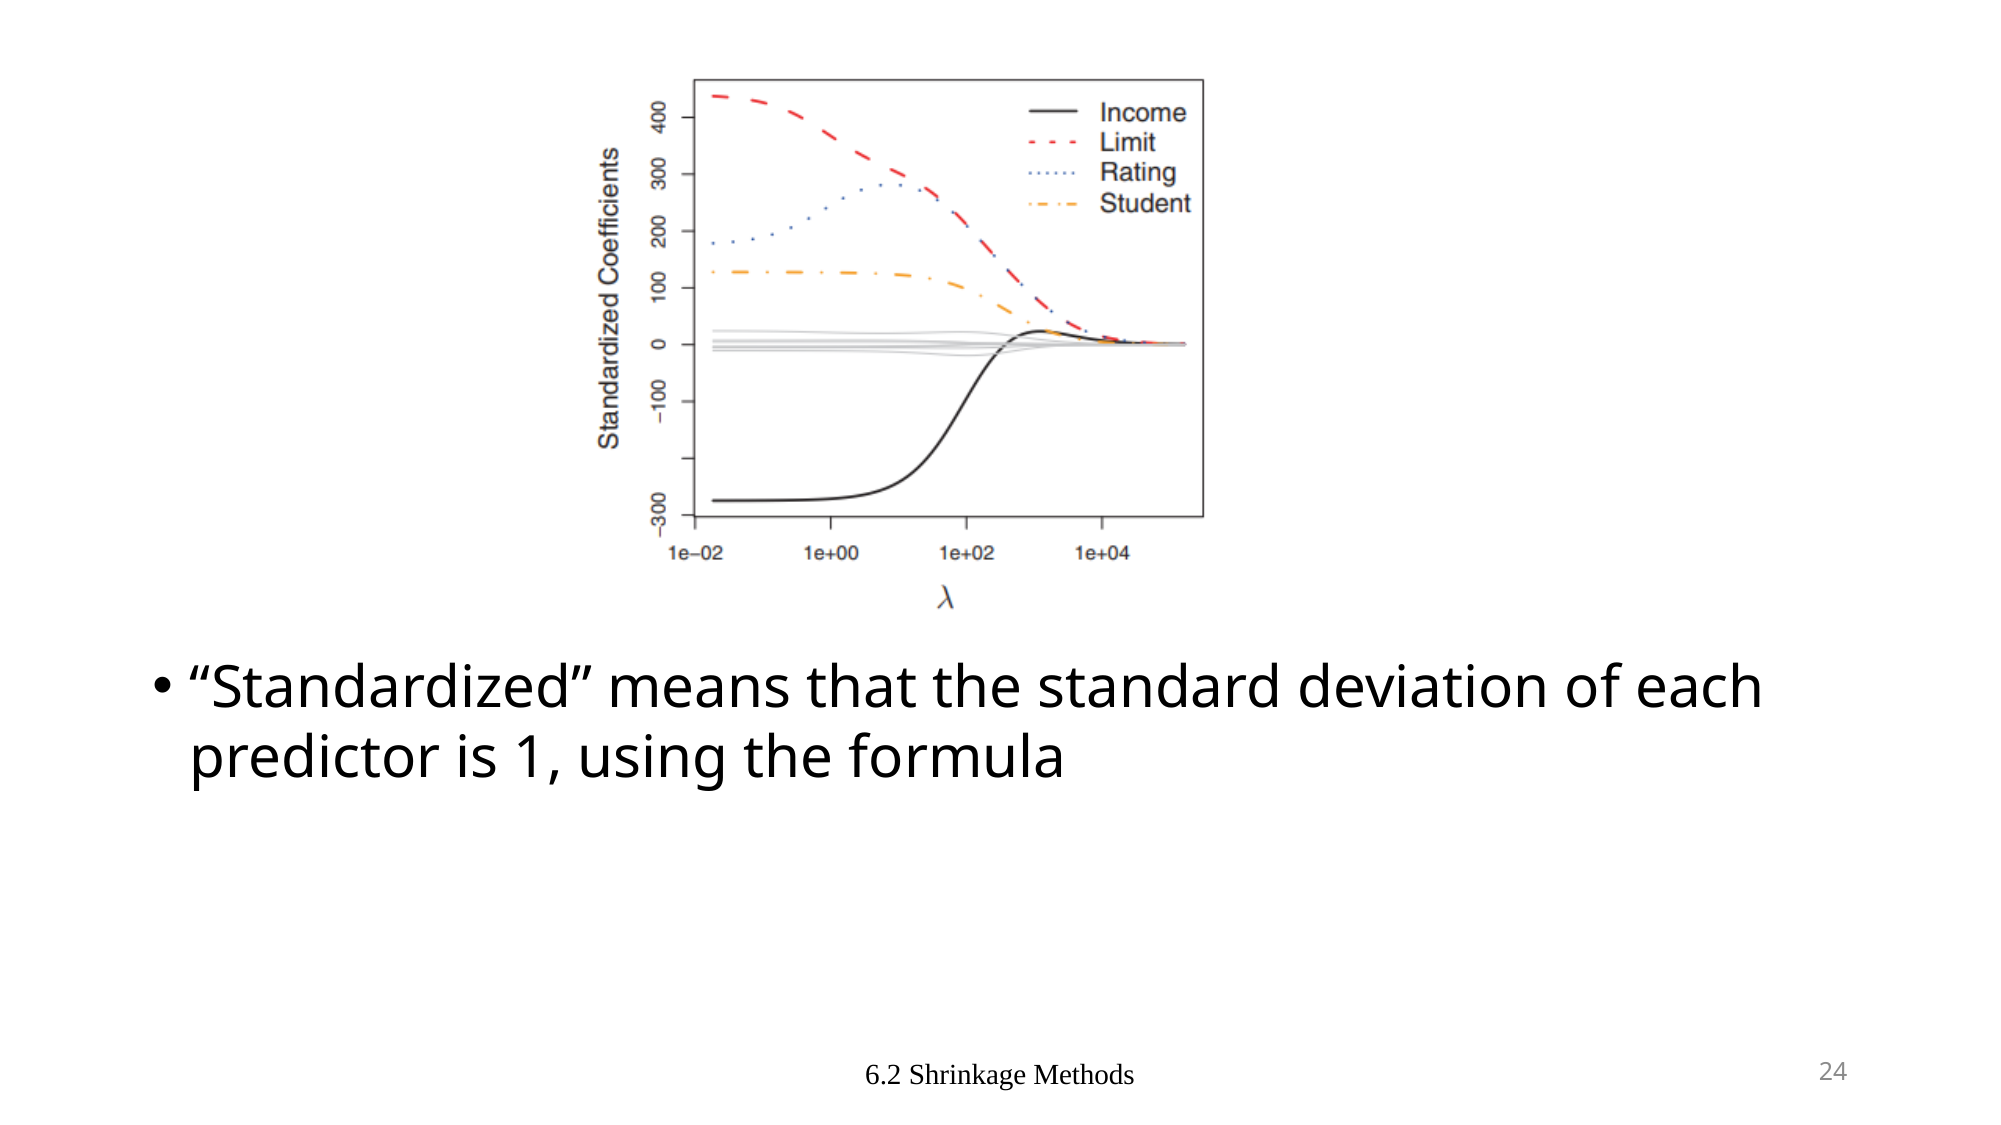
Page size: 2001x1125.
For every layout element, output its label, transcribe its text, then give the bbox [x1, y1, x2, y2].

slide_number 24 [1412, 1042, 1863, 1103]
footer 6.2 Shrinkage Methods [662, 1042, 1338, 1103]
picture [572, 59, 1234, 624]
